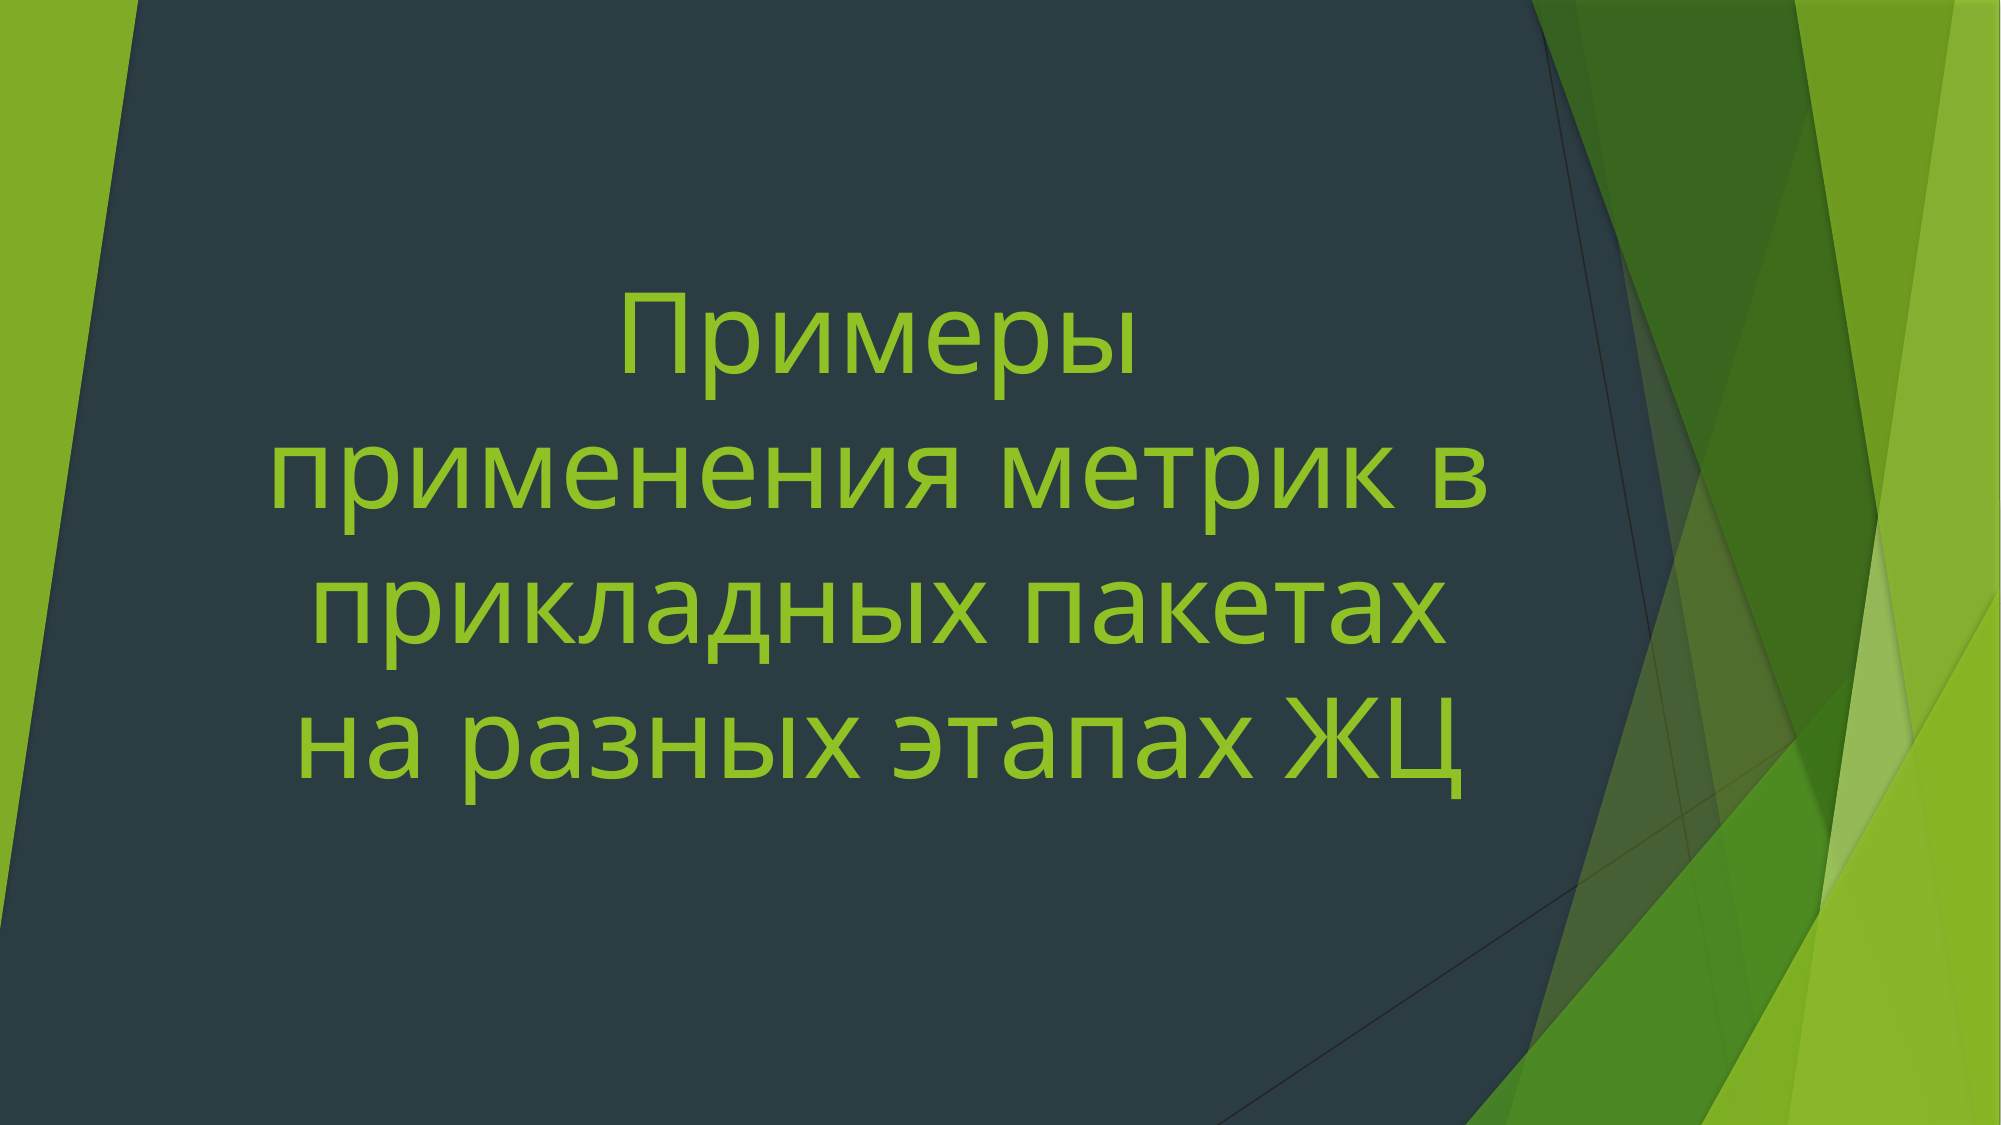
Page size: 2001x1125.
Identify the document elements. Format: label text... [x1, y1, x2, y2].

title Примеры применения метрик в прикладных пакетах на разных этапах ЖЦ [241, 538, 1516, 809]
